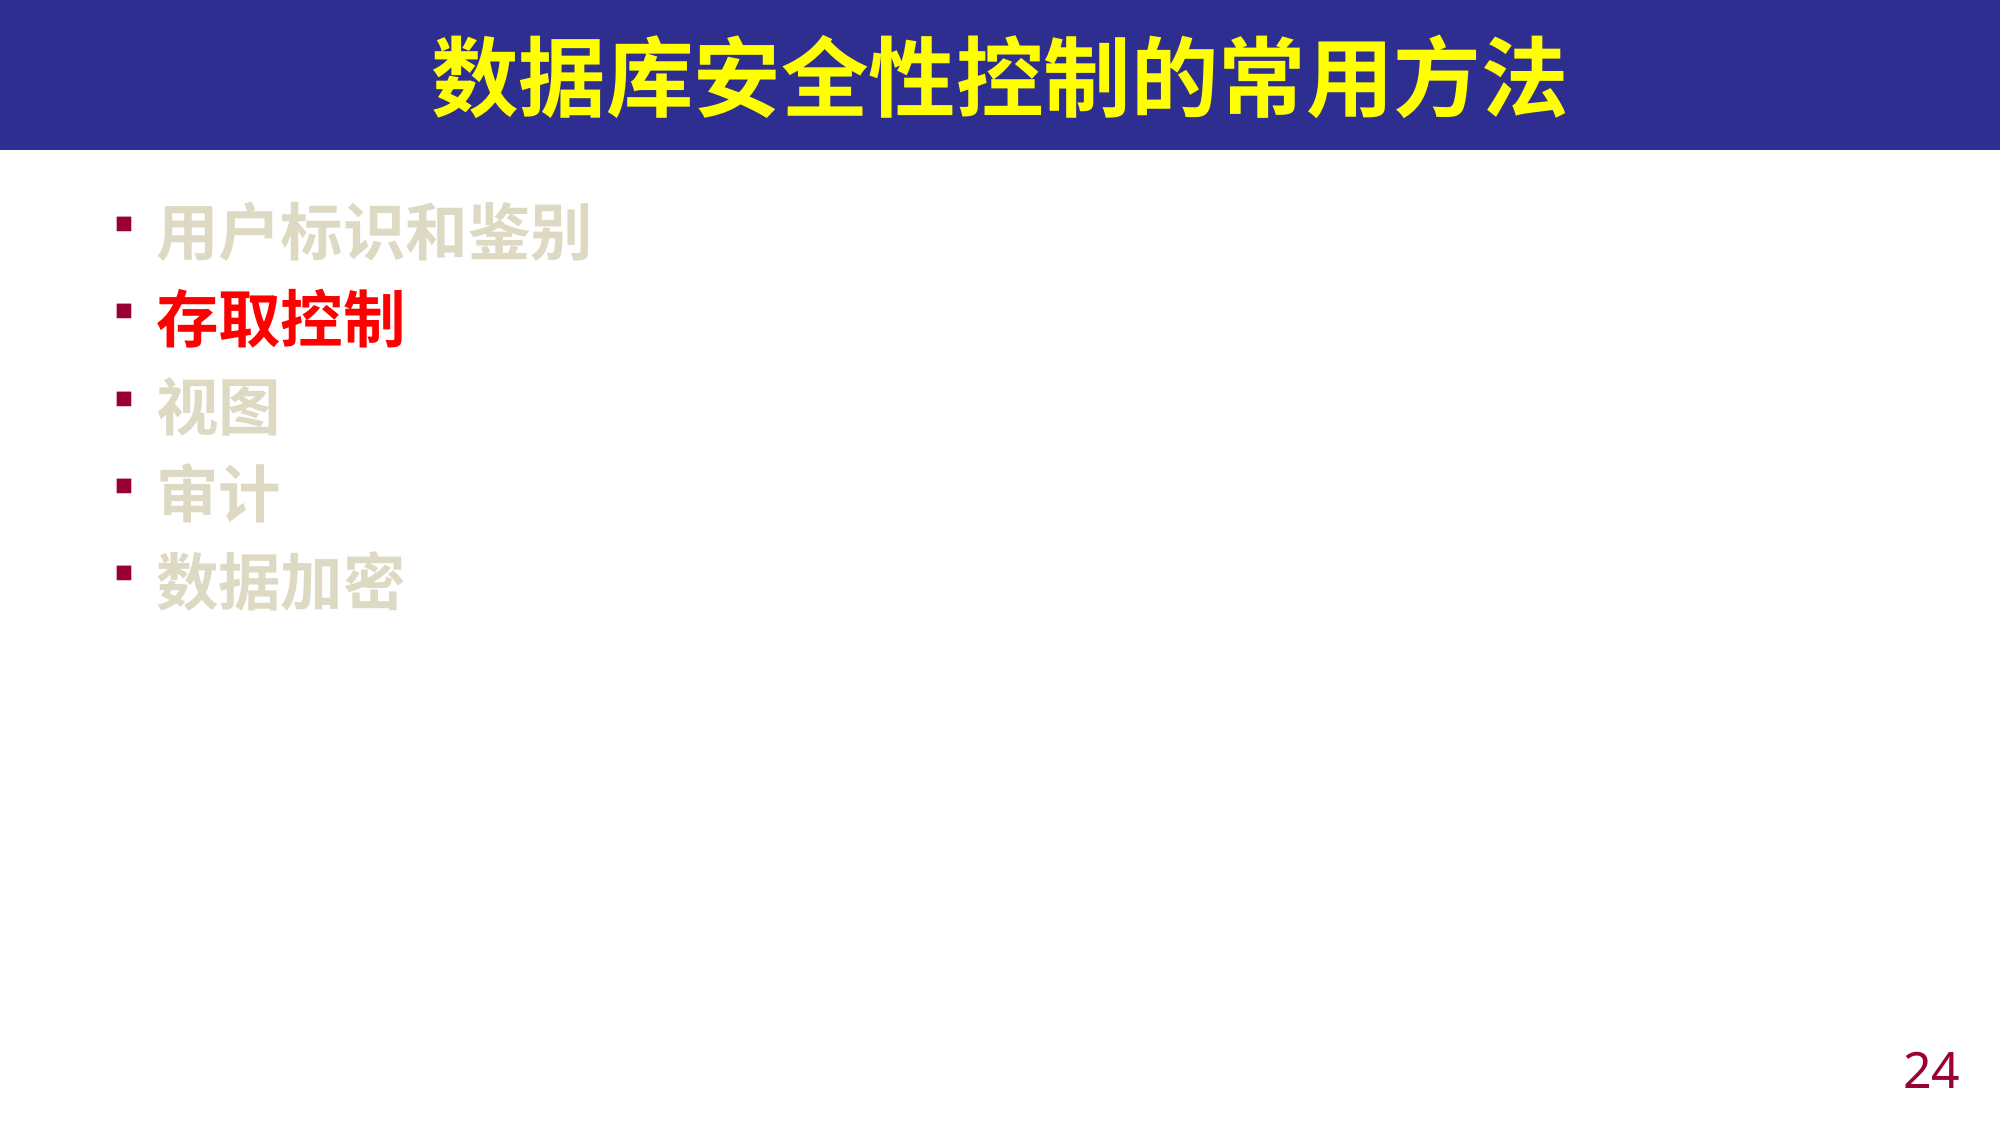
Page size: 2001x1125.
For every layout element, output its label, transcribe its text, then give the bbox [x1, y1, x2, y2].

slide_number 23 [1550, 1048, 1975, 1096]
title 数据库安全性控制的常用方法 [0, 0, 2000, 150]
list 用户标识和鉴别 存取控制 视图 审计 数据加密 [97, 185, 1904, 1073]
